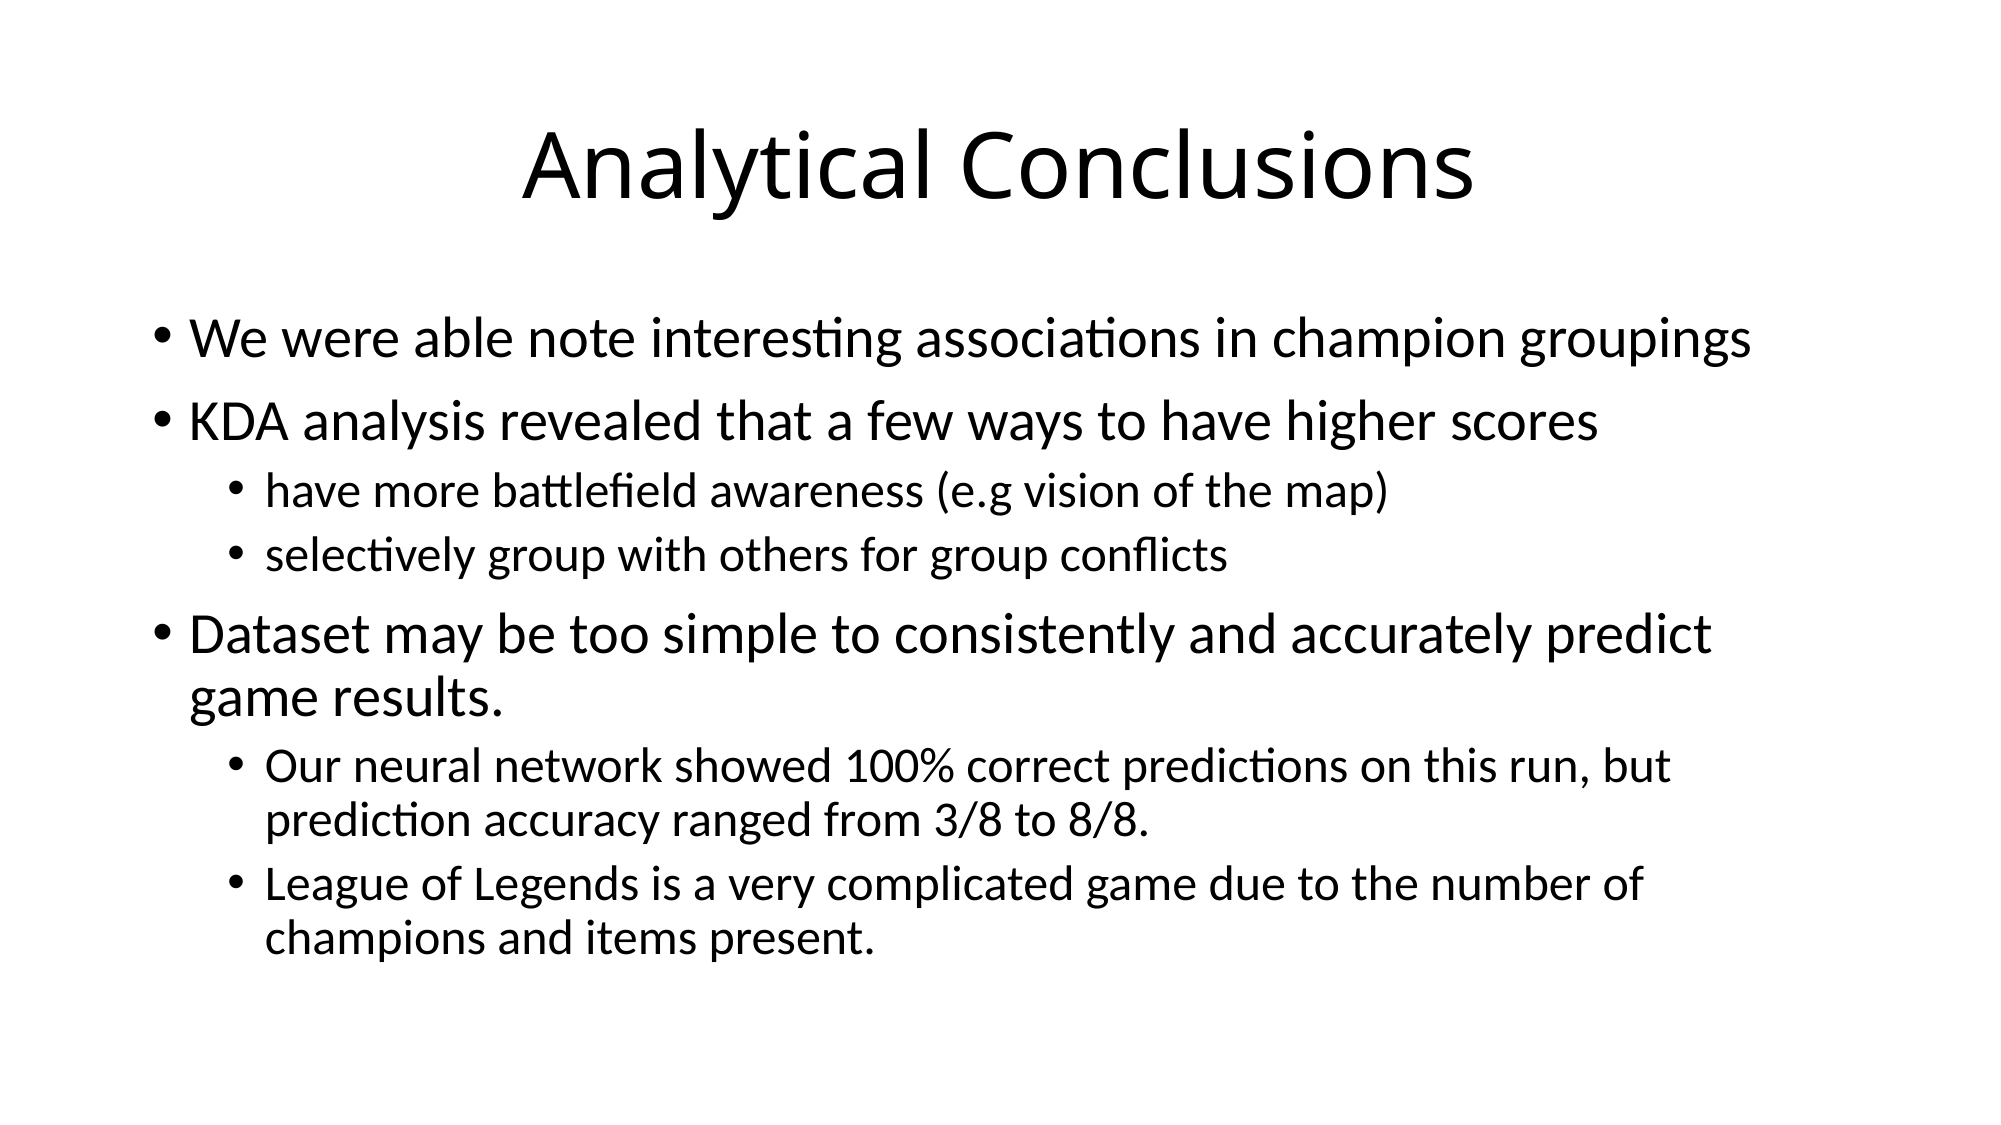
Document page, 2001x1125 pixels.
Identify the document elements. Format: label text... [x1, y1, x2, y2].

title Analytical Conclusions [137, 59, 1863, 278]
list We were able note interesting associations in champion groupings KDA analysis revealed that a few ways to have higher scores have more battlefield awareness (e.g vision of the map) selectively group with others for group conflicts Dataset may be too simple to consistently and accurately predict game results. Our neural network showed 100% correct predictions on this run, but prediction accuracy ranged from 3/8 to 8/8. League of Legends is a very complicated game due to the number of champions and items present. [137, 299, 1863, 1014]
